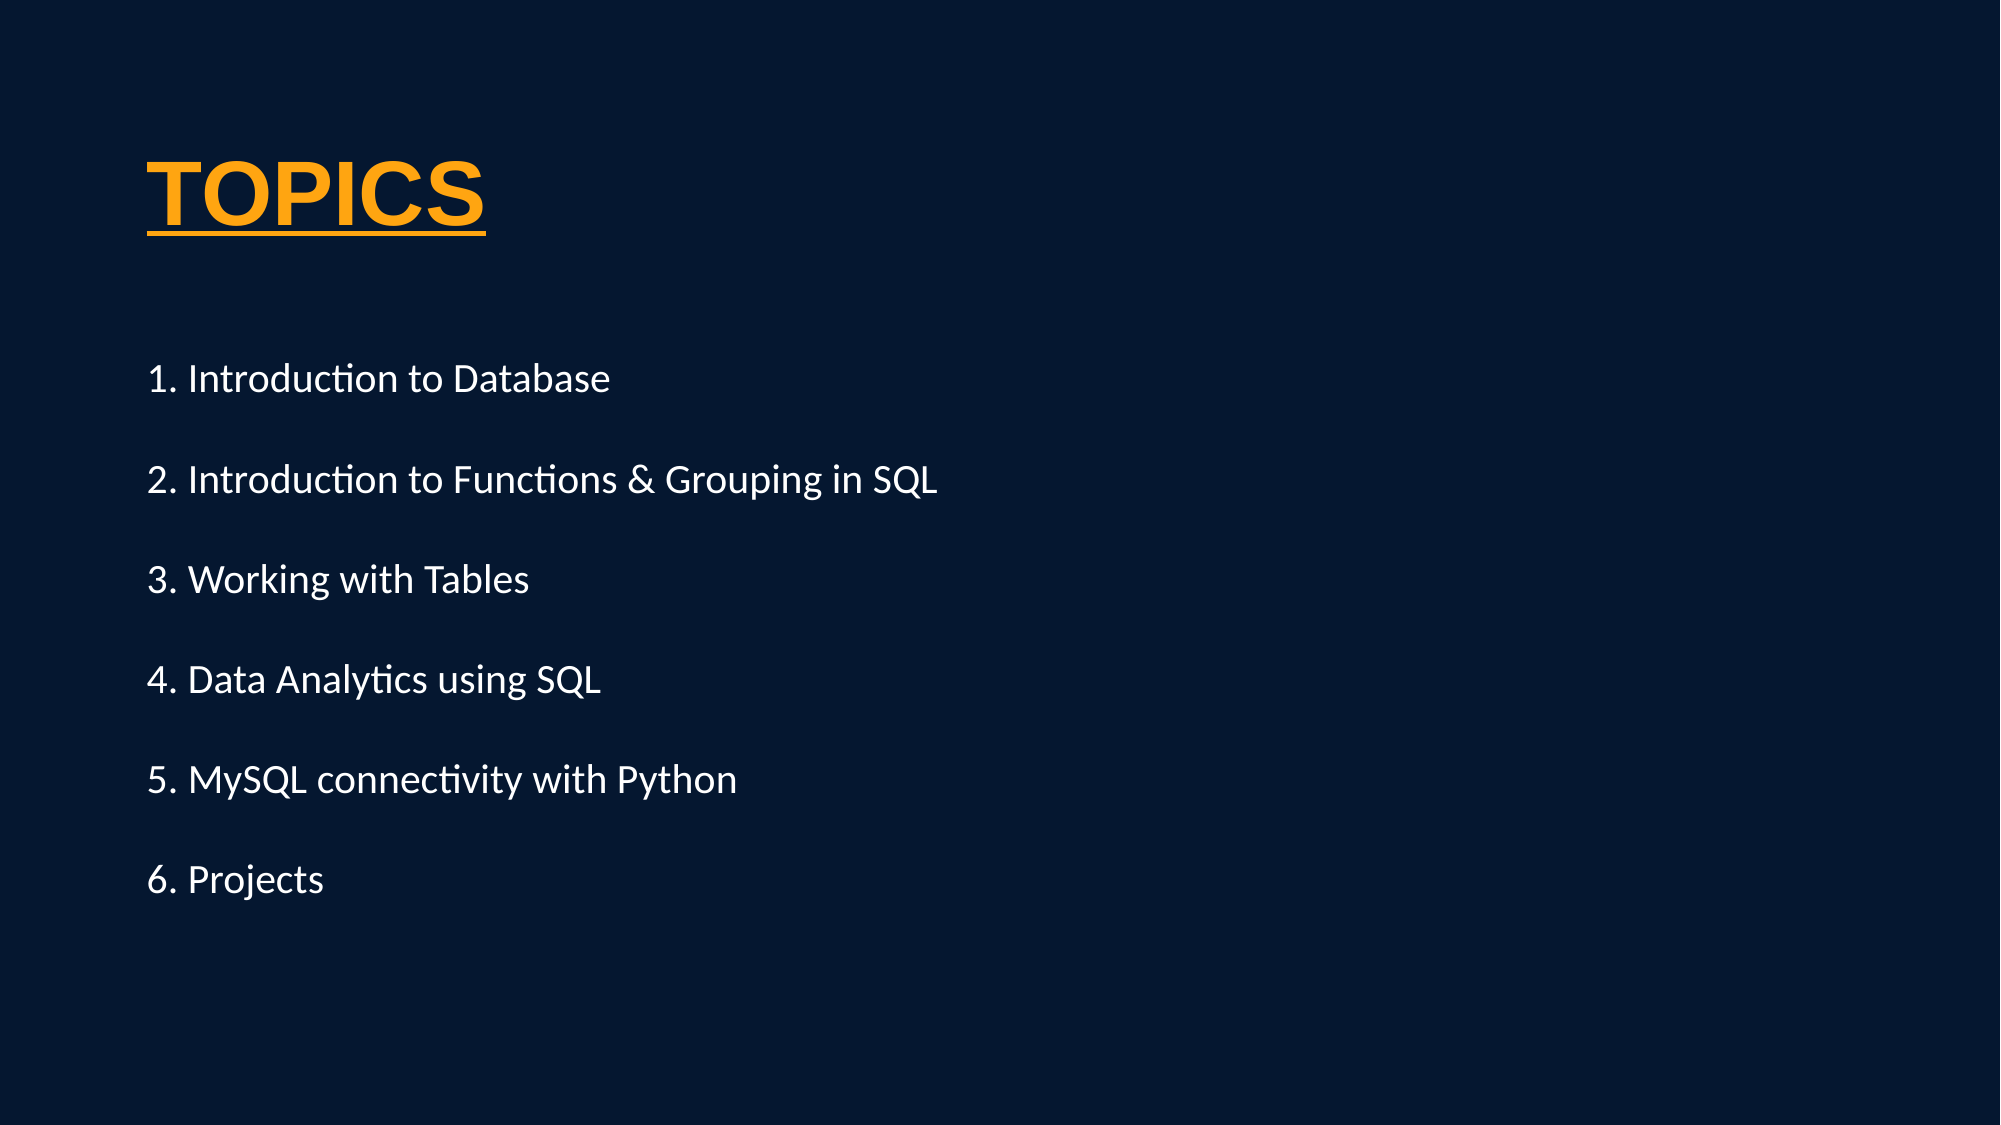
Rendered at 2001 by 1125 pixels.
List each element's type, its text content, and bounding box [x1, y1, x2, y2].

text_box TOPICS [131, 126, 1132, 252]
text_box 1. Introduction to Database 2. Introduction to Functions & Grouping in SQL 3. Working with Tables 4. Data Analytics using SQL 5. MySQL connectivity with Python 6. Projects [131, 343, 1109, 909]
